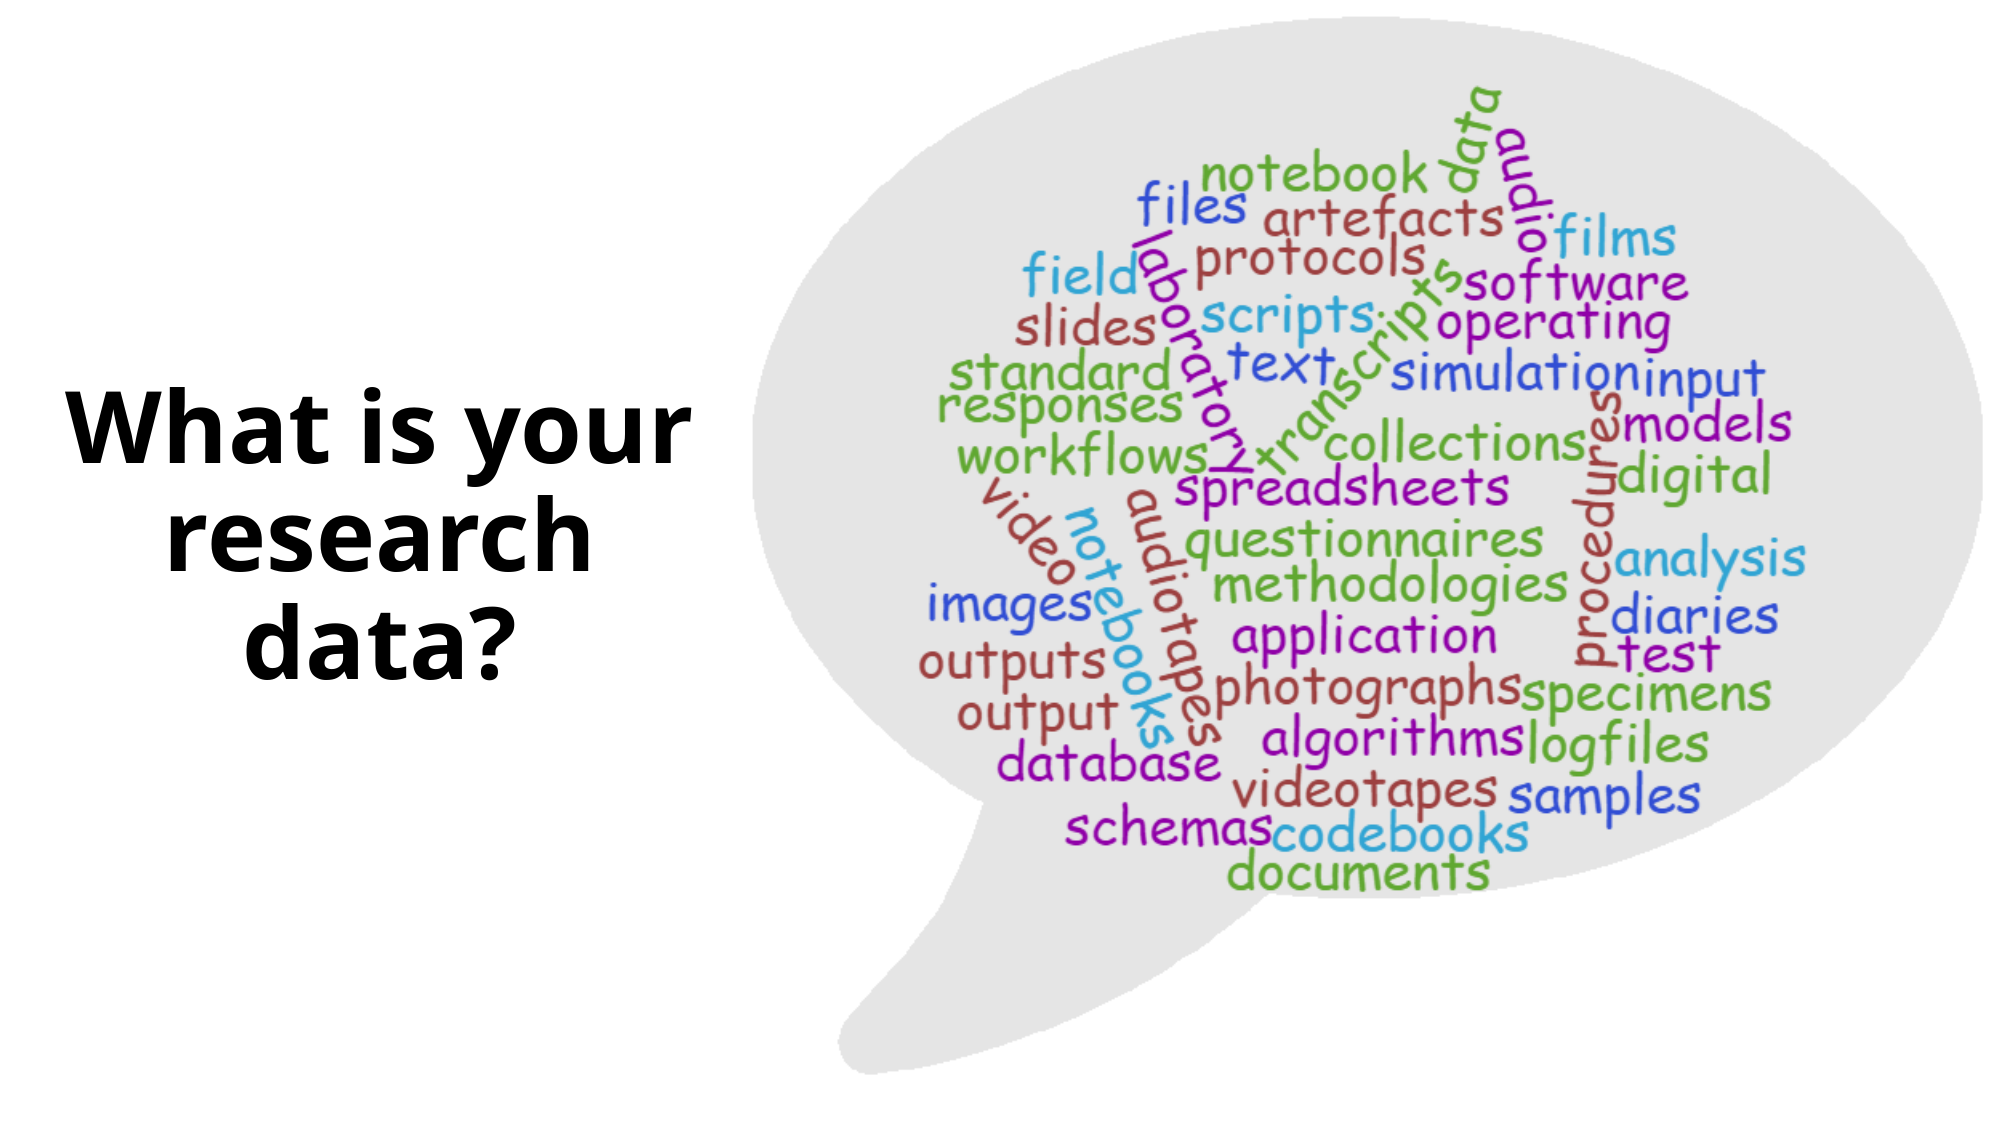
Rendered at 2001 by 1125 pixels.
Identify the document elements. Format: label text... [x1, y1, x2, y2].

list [548, 0, 2000, 1125]
title What is your research data? [0, 0, 548, 1079]
